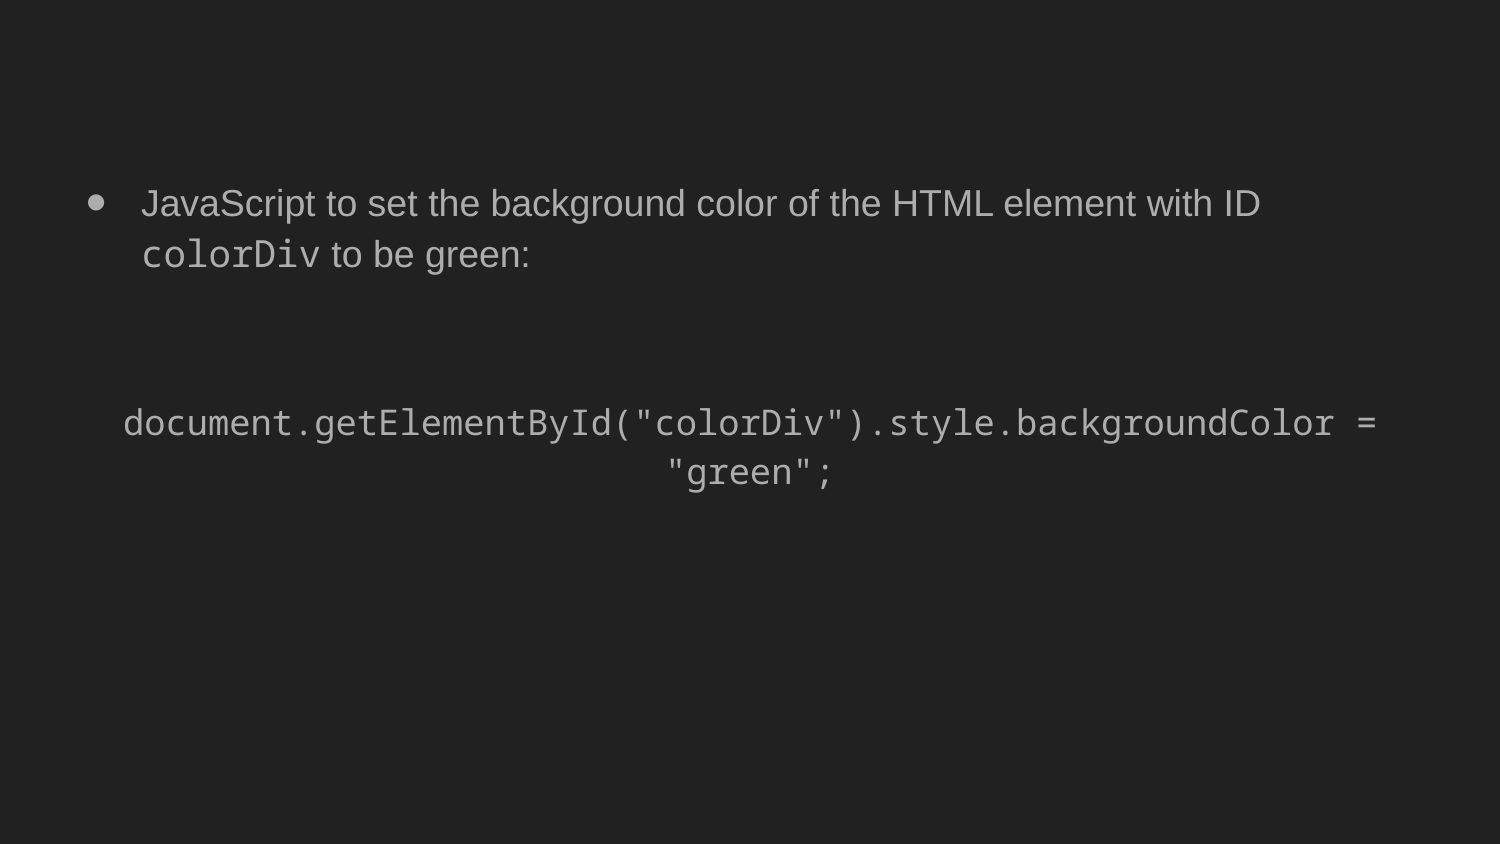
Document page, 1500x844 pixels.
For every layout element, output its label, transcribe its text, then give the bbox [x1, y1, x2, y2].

list JavaScript to set the background color of the HTML element with ID colorDiv to be green: document.getElementById("colorDiv").style.backgroundColor = "green"; [51, 156, 1449, 687]
